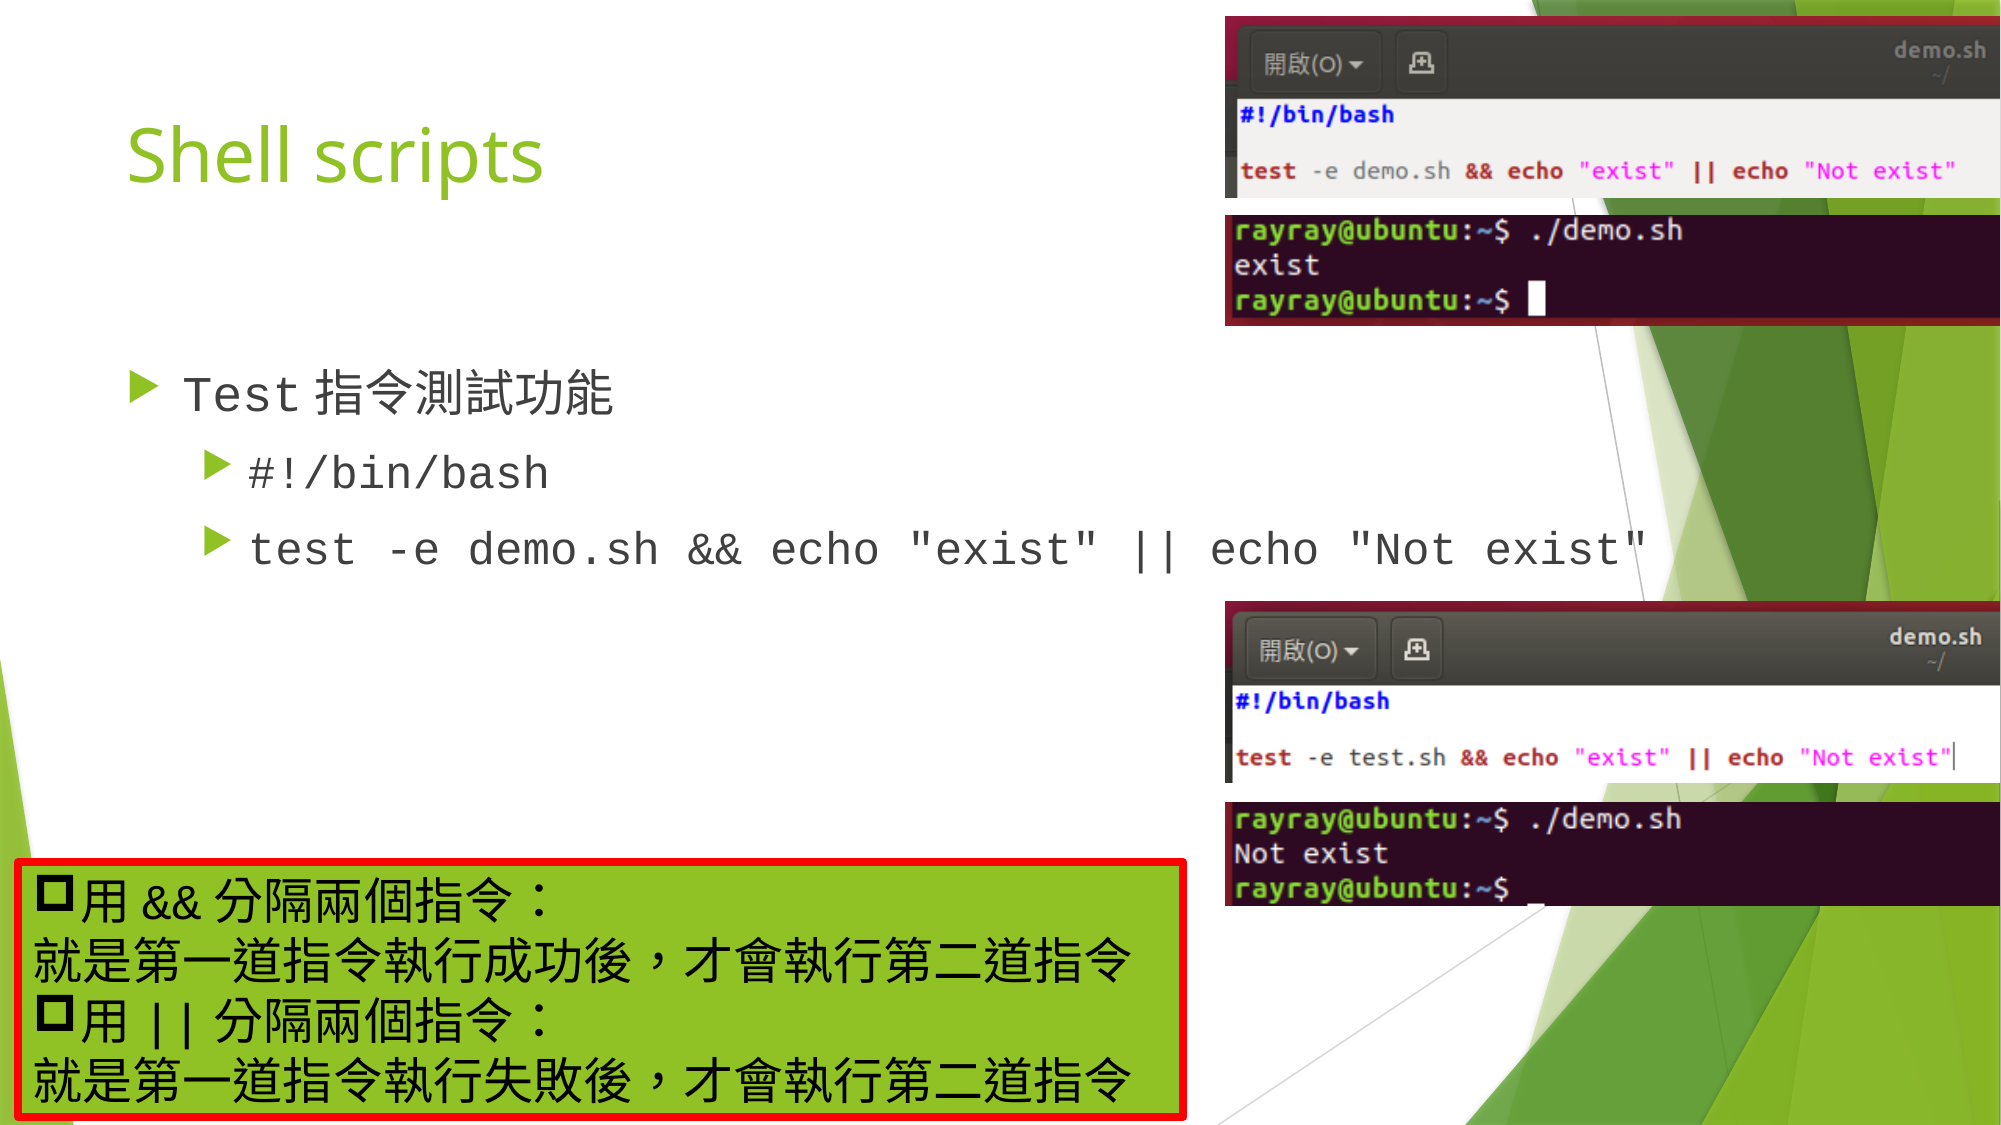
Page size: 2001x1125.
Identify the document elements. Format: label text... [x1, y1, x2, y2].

list Test指令測試功能 #!/bin/bash test -e demo.sh && echo "exist" || echo "Not exist" [111, 354, 1982, 992]
picture [1224, 215, 2000, 326]
picture [1224, 600, 2000, 784]
text_box 用&&分隔兩個指令： 就是第一道指令執行成功後，才會執行第二道指令 用||分隔兩個指令： 就是第一道指令執行失敗後，才會執行第二道指令 [18, 862, 1184, 1117]
picture [1224, 15, 2000, 198]
title Shell scripts [111, 99, 1522, 317]
picture [1224, 801, 2000, 907]
